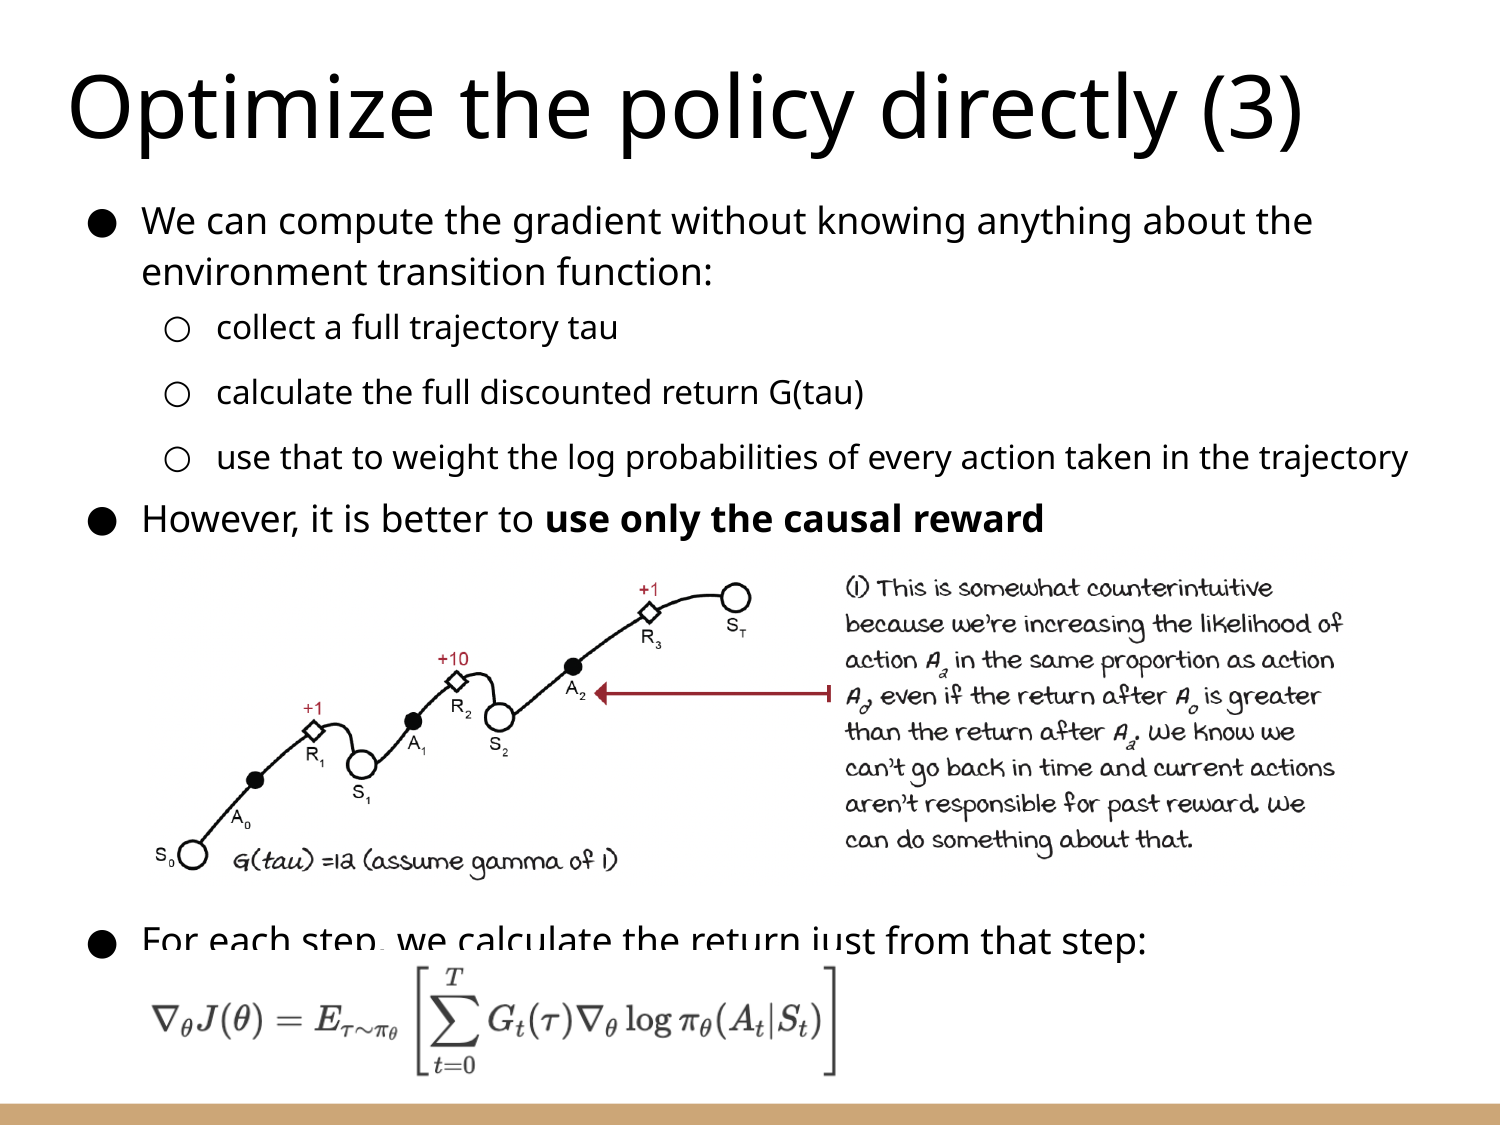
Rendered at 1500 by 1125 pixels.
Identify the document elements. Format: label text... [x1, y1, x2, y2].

picture [146, 543, 1354, 886]
title Optimize the policy directly (3) [51, 69, 1449, 172]
list We can compute the gradient without knowing anything about the environment transition function: collect a full trajectory tau calculate the full discounted return G(tau) use that to weight the log probabilities of every action taken in the trajectory However, it is better to use only the causal reward For each step, we calculate the return just from that step: [51, 174, 1449, 1029]
picture [142, 949, 847, 1093]
